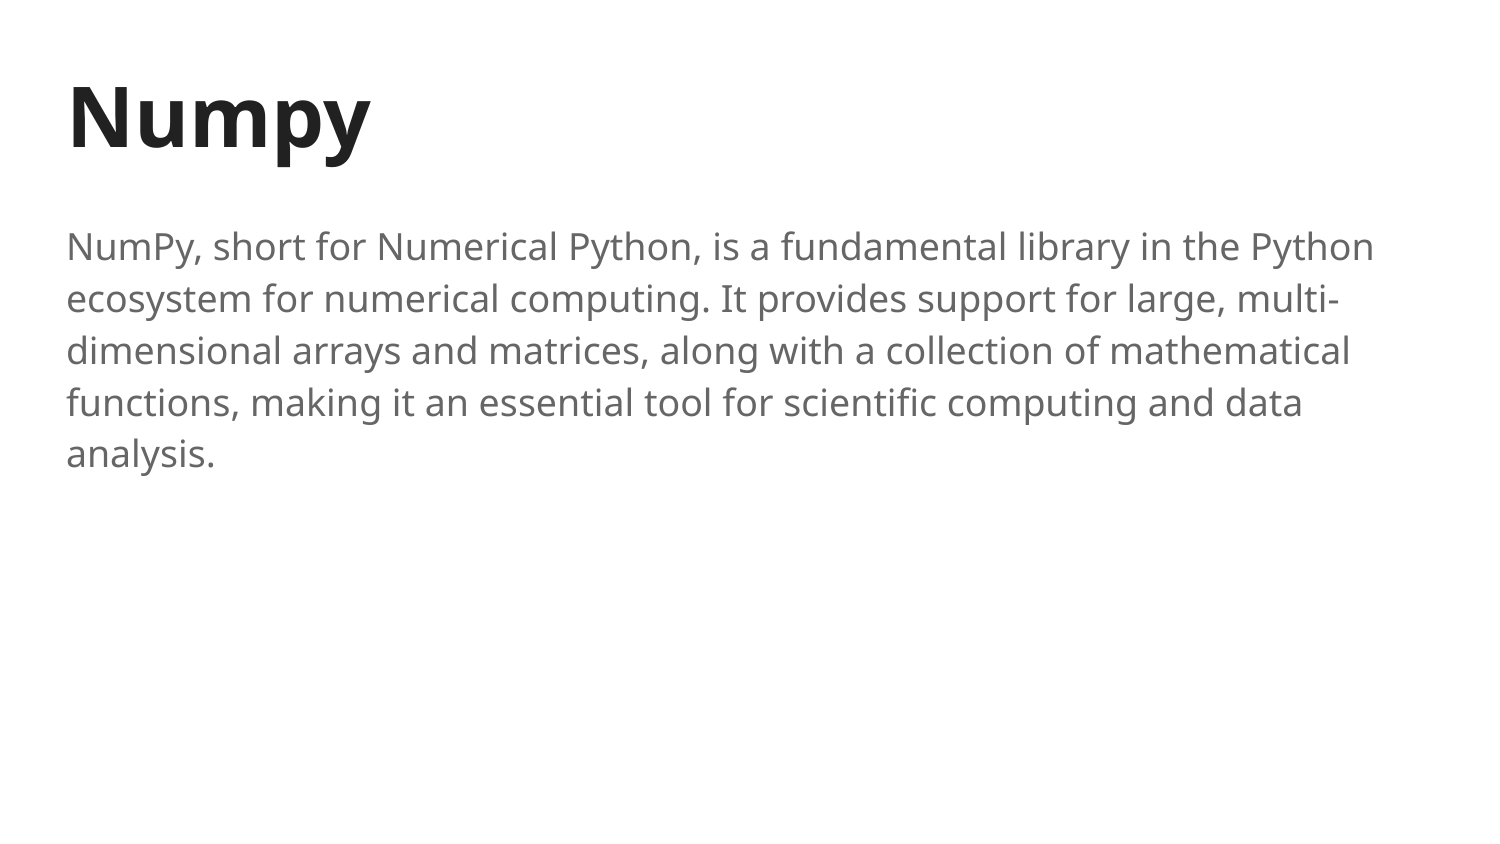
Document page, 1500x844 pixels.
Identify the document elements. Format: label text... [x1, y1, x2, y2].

list NumPy, short for Numerical Python, is a fundamental library in the Python ecosystem for numerical computing. It provides support for large, multi-dimensional arrays and matrices, along with a collection of mathematical functions, making it an essential tool for scientific computing and data analysis. [51, 201, 1449, 750]
title Numpy [51, 48, 1449, 180]
